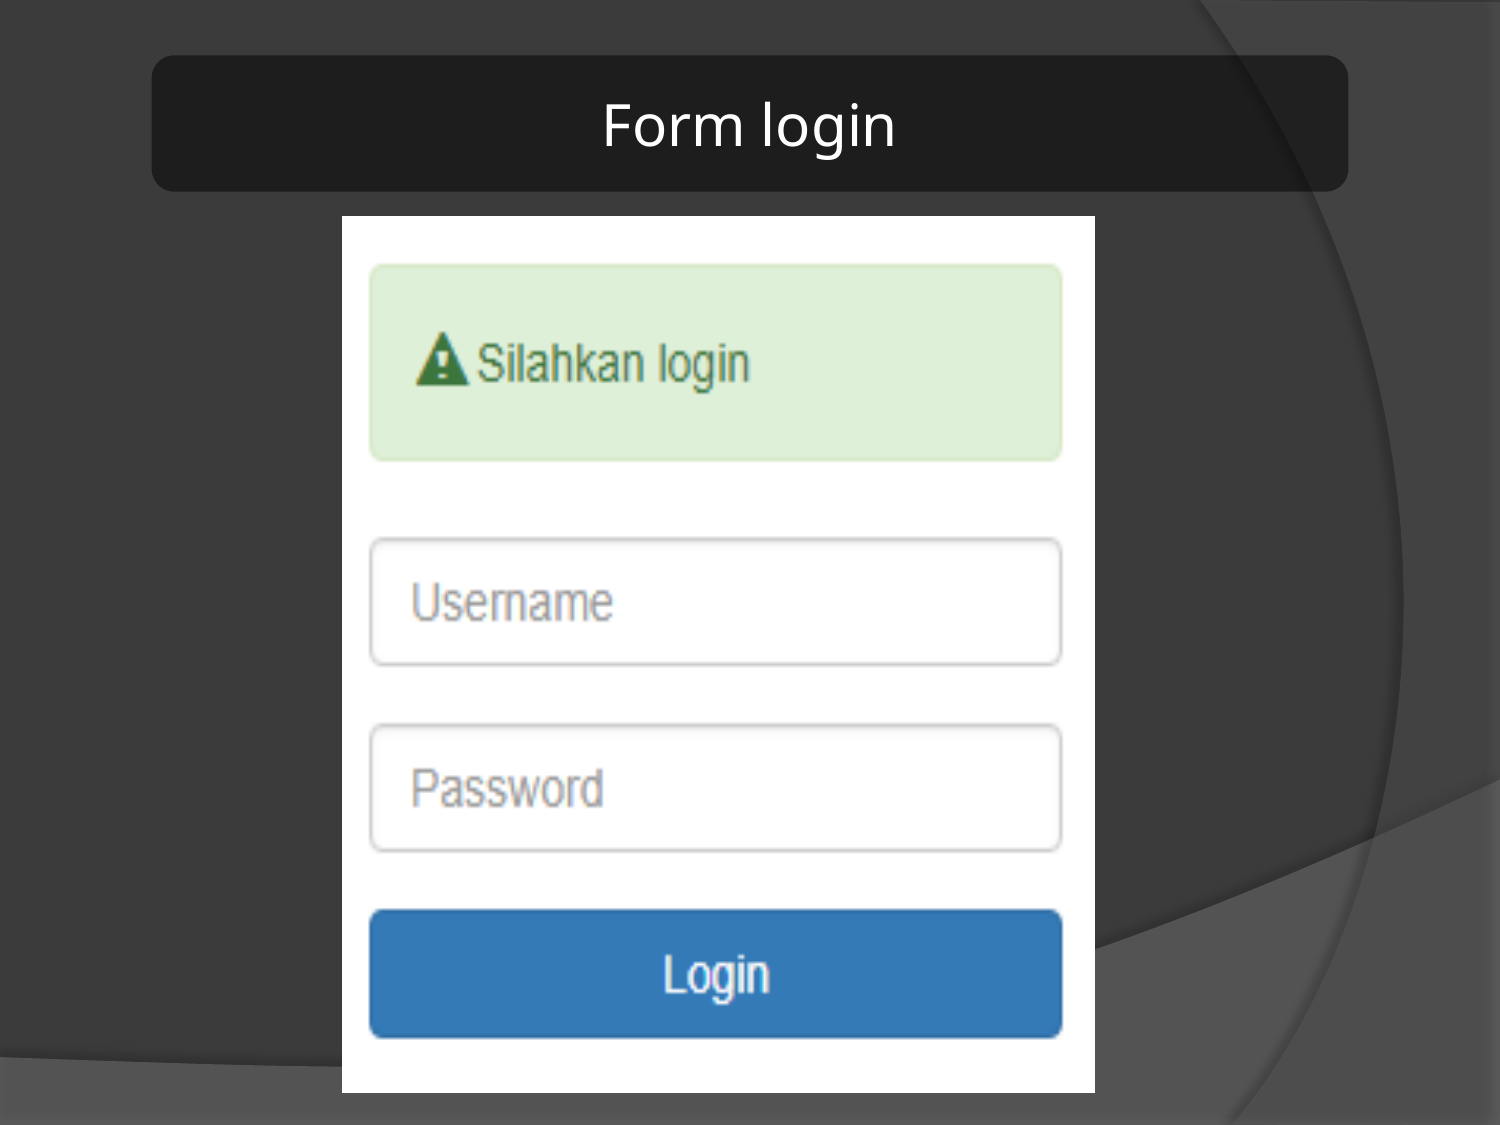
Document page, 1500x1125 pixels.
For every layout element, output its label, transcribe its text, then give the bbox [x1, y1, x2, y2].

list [342, 216, 1095, 1094]
text_box Form login [150, 53, 1350, 194]
